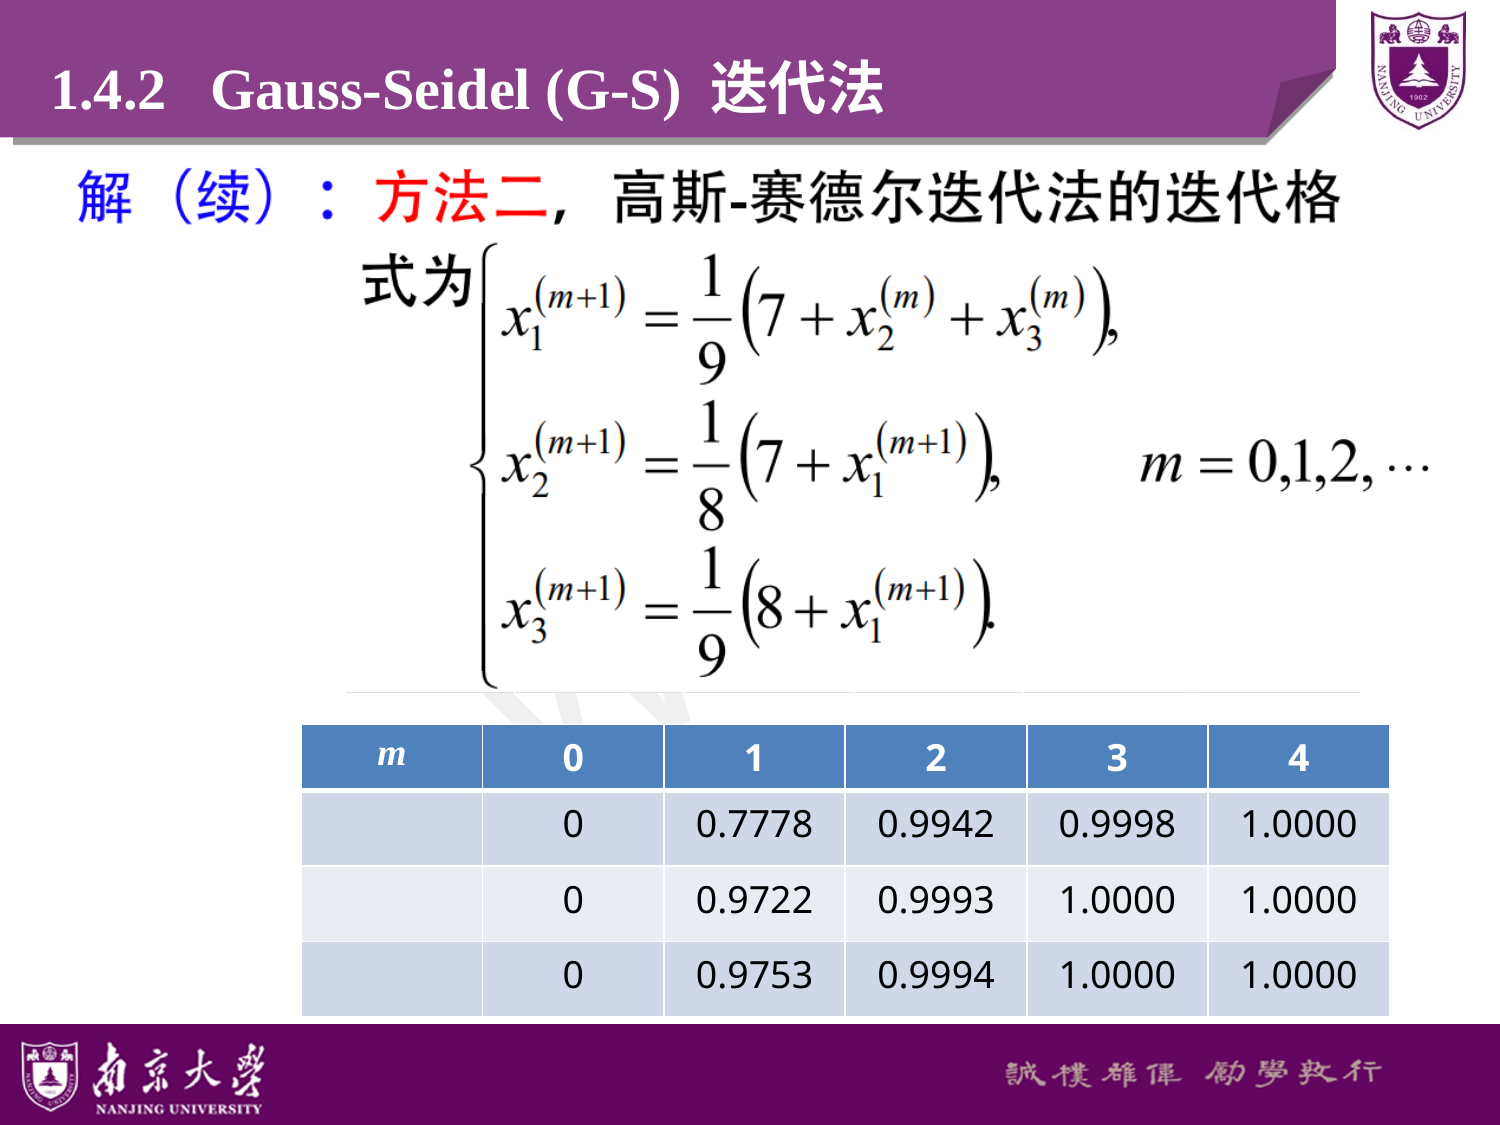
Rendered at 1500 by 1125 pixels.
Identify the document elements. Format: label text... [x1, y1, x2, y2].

picture [1371, 11, 1466, 130]
picture [0, 1024, 1500, 1125]
picture [64, 160, 1453, 693]
title 1.4.2 Gauss-Seidel (G-S) 迭代法 [34, 11, 1324, 130]
